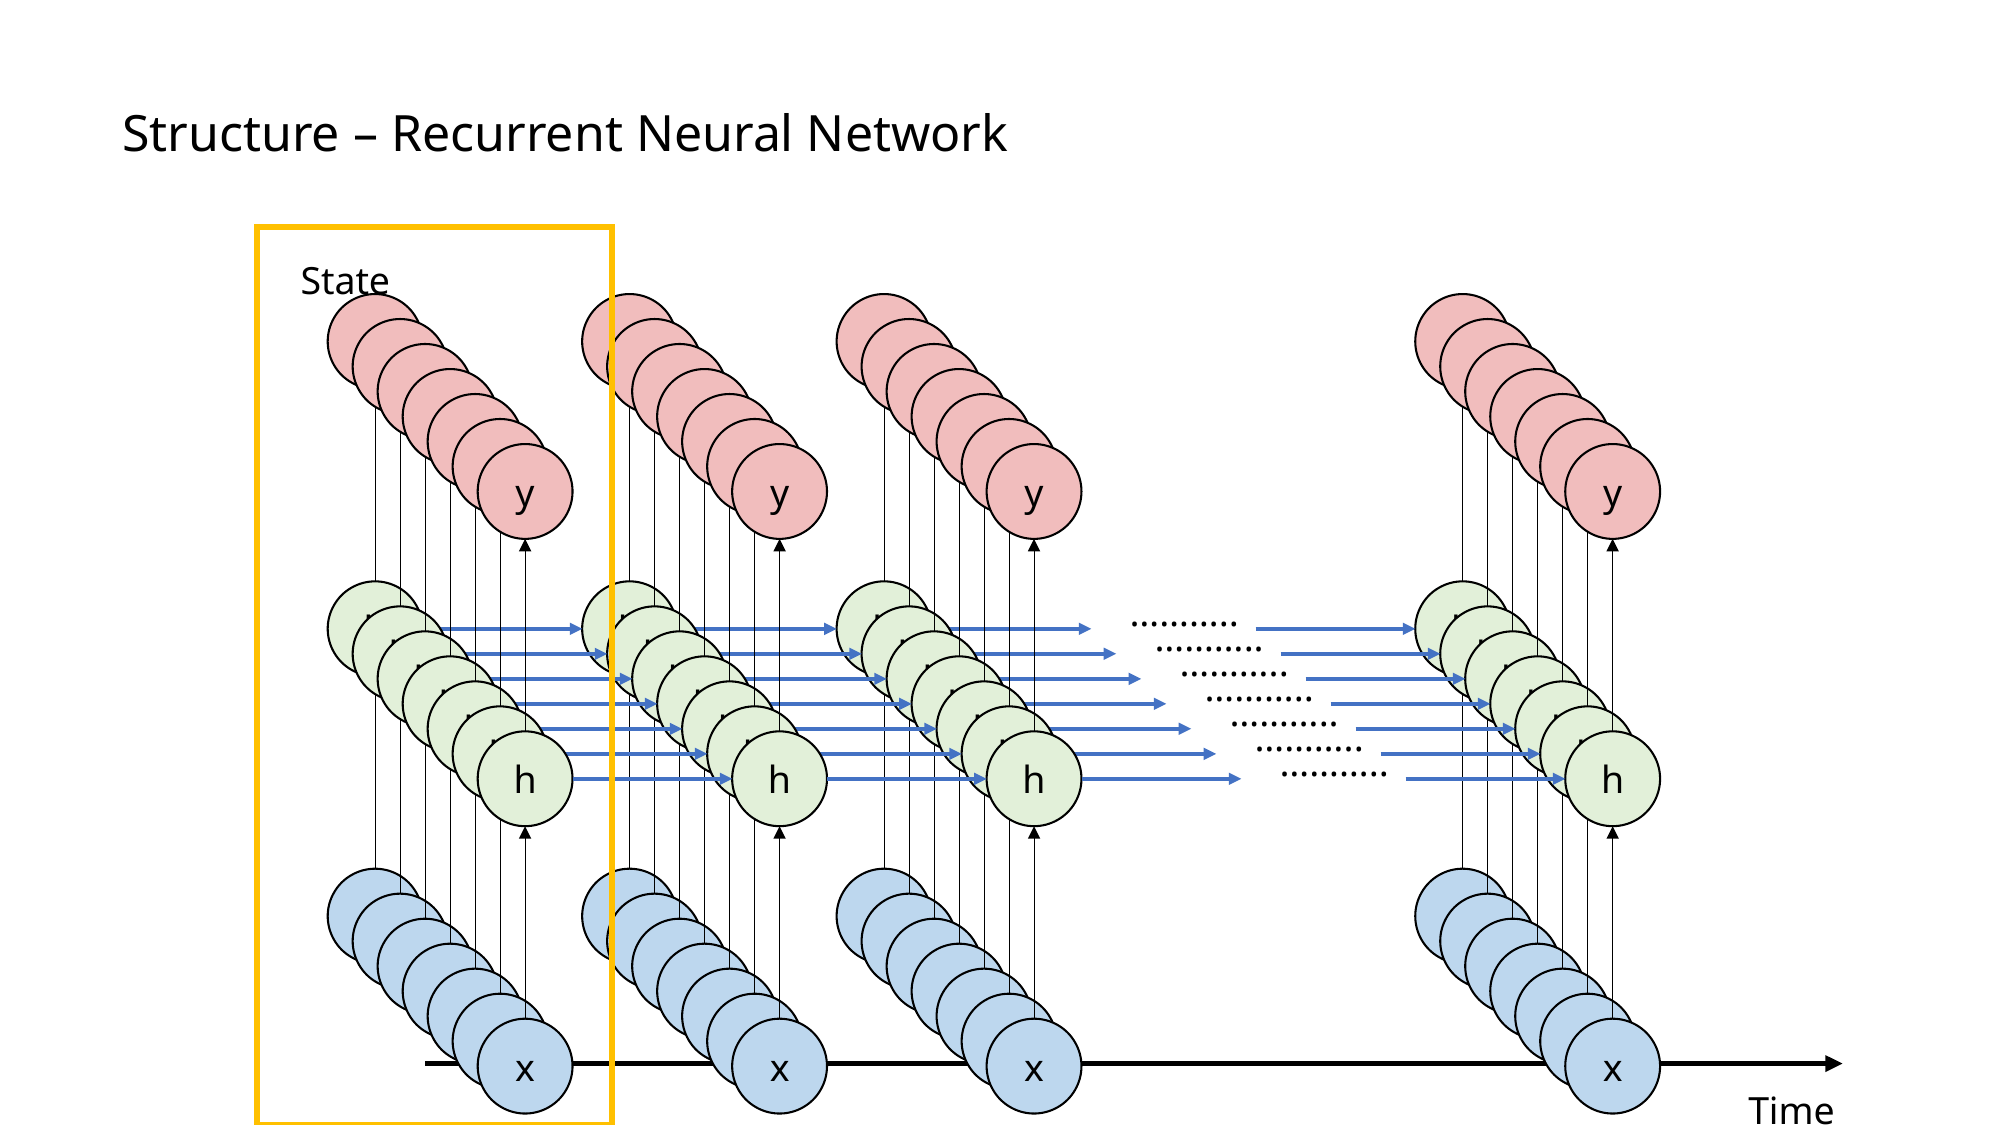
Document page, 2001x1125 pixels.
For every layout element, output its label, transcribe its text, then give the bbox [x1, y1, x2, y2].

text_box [327, 294, 1511, 964]
text_box Time [1733, 1079, 1913, 1125]
text_box State [285, 249, 453, 310]
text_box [477, 444, 1661, 1114]
text_box [256, 226, 613, 1125]
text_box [352, 319, 1536, 989]
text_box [377, 344, 1561, 1014]
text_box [402, 369, 1586, 1039]
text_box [452, 419, 1636, 1089]
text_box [427, 394, 1611, 1064]
text_box Structure – Recurrent Neural Network [107, 94, 1190, 169]
